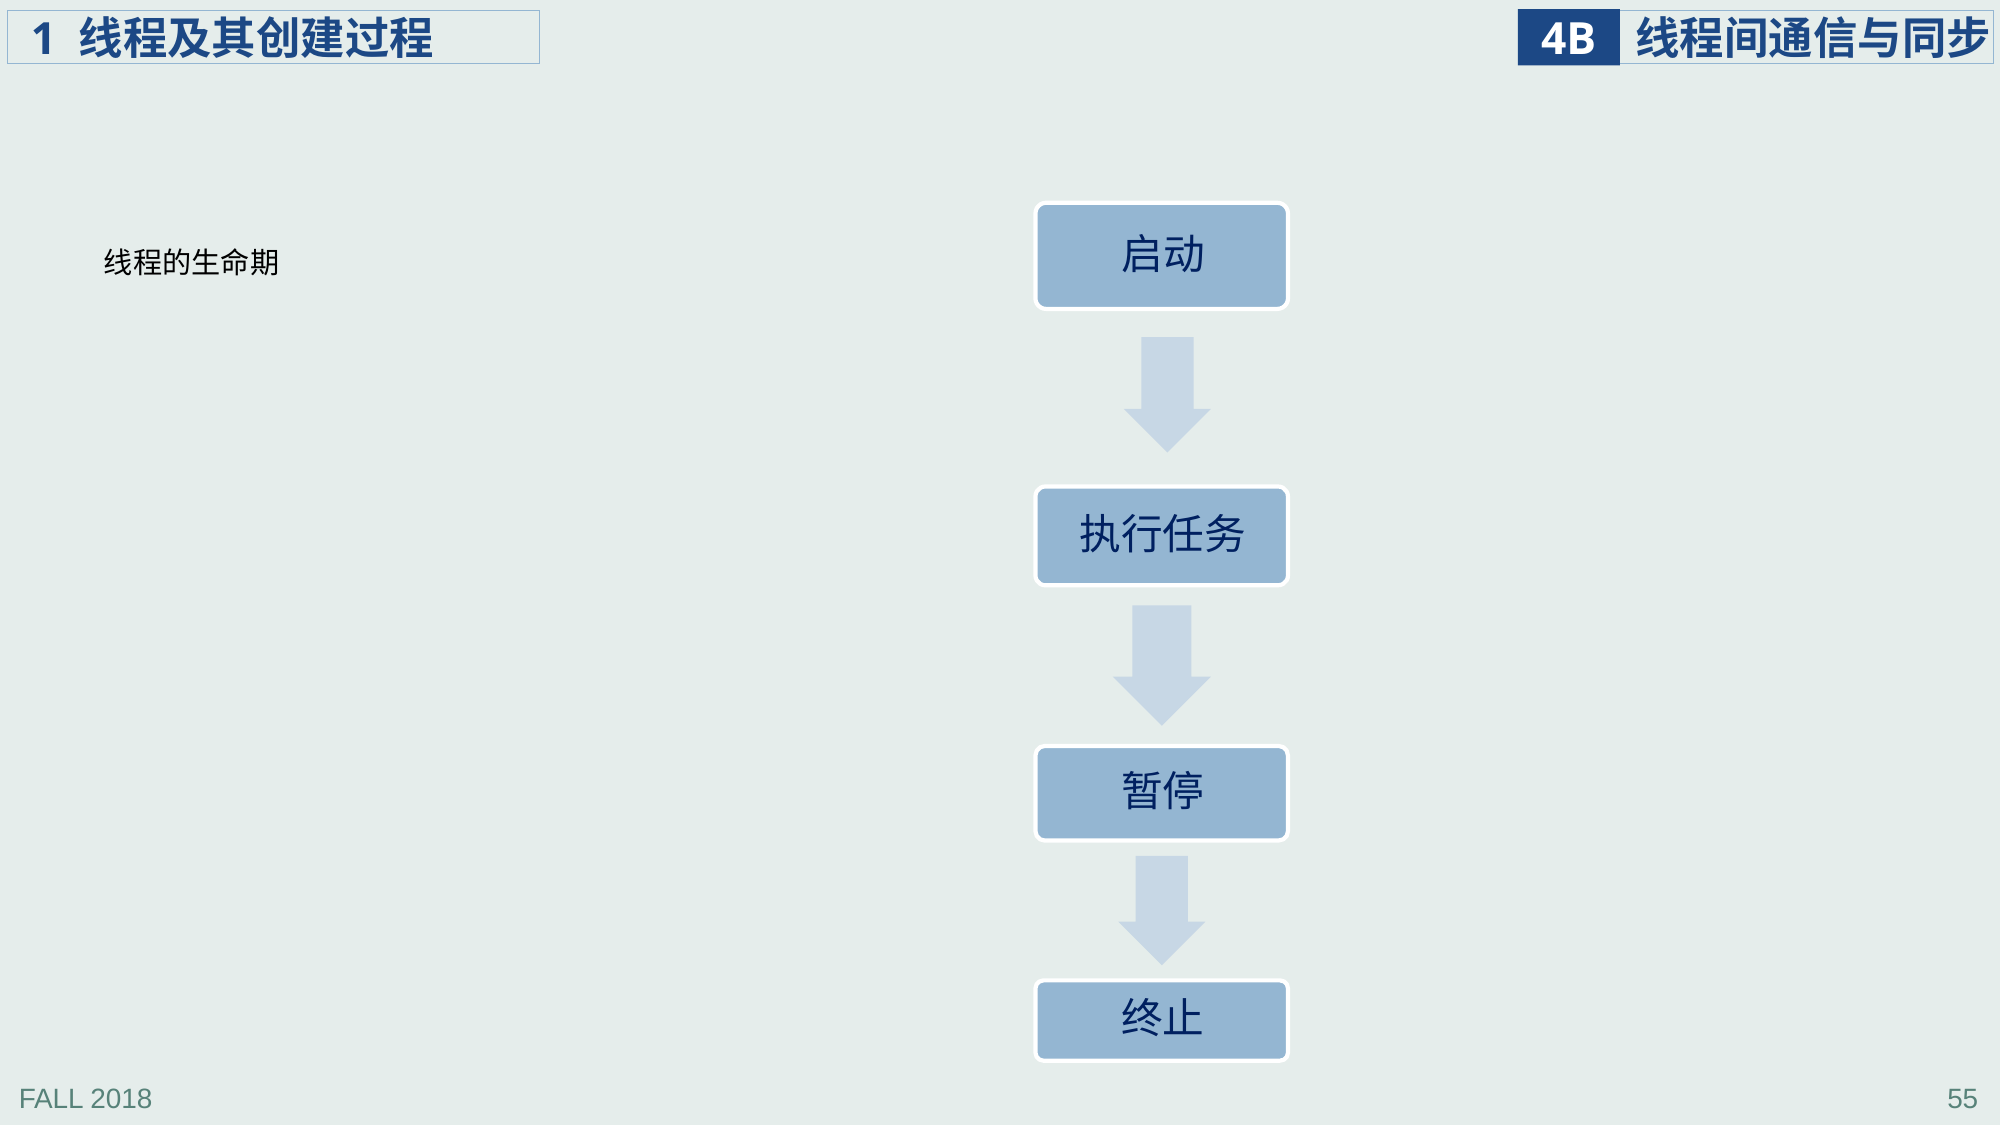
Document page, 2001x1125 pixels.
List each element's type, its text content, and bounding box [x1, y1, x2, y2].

title 线程的生命期 [92, 201, 762, 322]
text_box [1035, 201, 1289, 1092]
